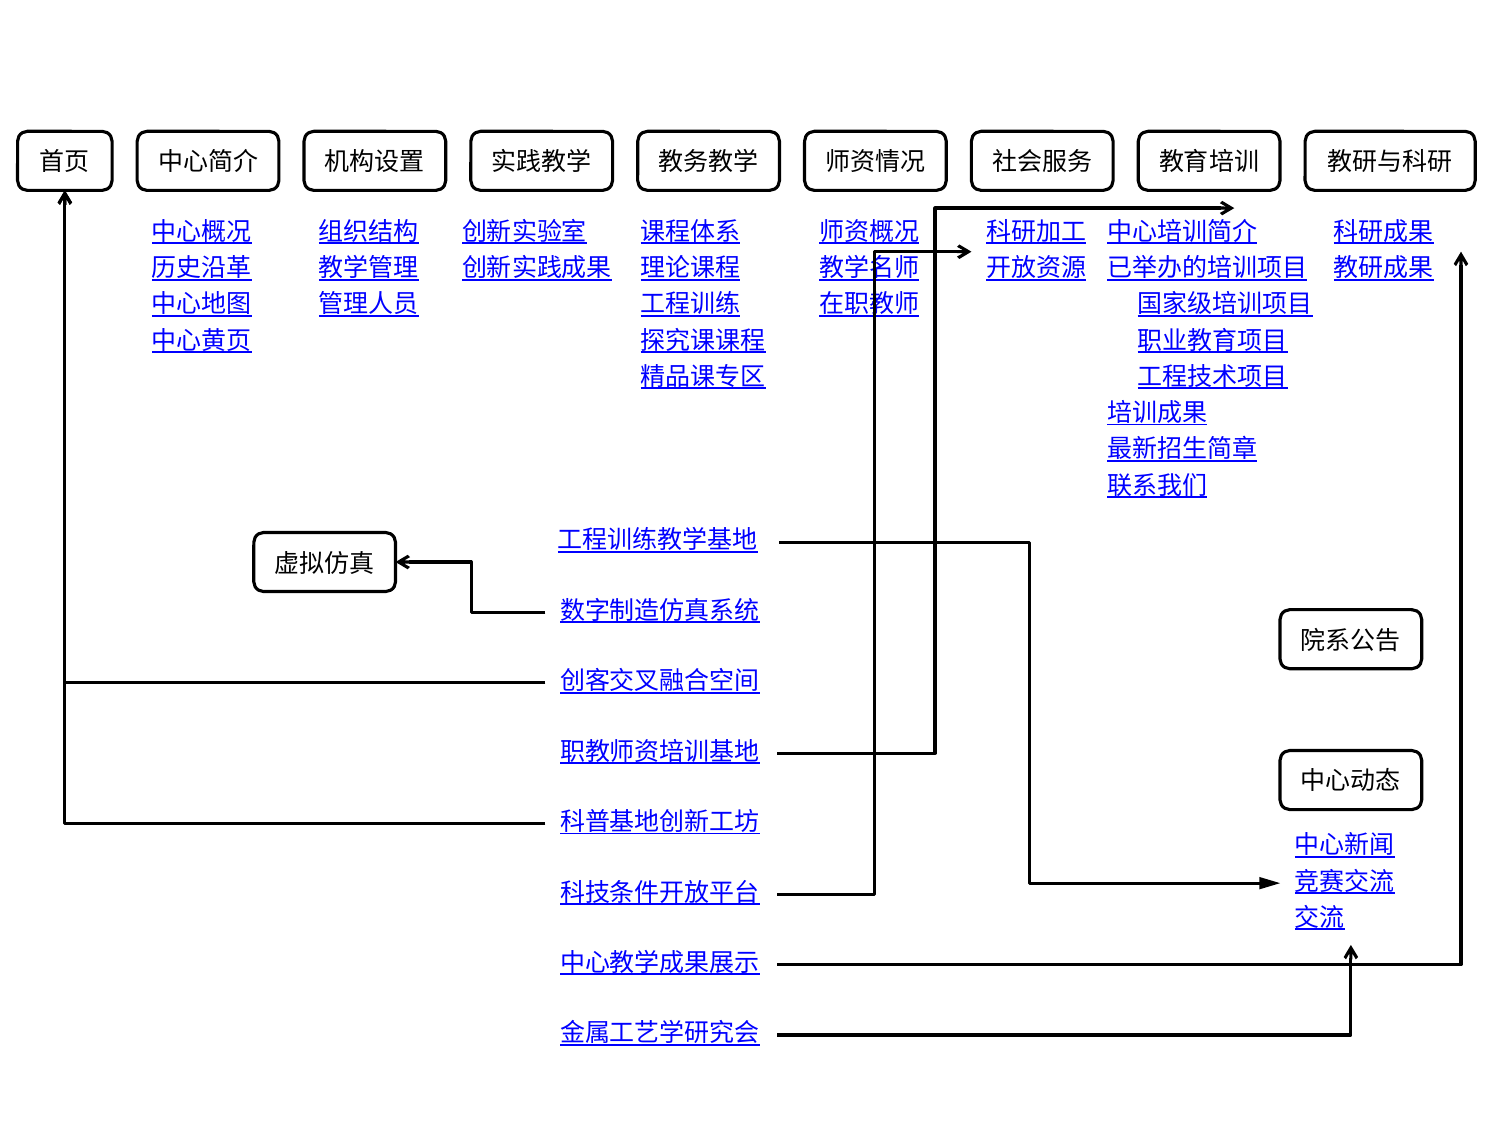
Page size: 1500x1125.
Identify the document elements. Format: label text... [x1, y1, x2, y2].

text_box 科研成果 教研成果 [1319, 208, 1461, 245]
text_box 金属工艺学研究会 [545, 1009, 778, 1061]
text_box 机构设置 [301, 129, 448, 187]
text_box 教研与科研 [1302, 129, 1478, 193]
text_box 工程训练教学基地 [551, 516, 771, 568]
text_box 科技条件开放平台 [545, 868, 772, 920]
text_box 数字制造仿真系统 [551, 587, 771, 638]
text_box 中心教学成果展示 [545, 939, 772, 991]
text_box 科普基地创新工坊 [545, 798, 771, 850]
text_box 中心培训简介 已举办的培训项目 国家级培训项目 职业教育项目 工程技术项目 培训成果 最新招生简章 联系我们 [1236, 208, 1319, 244]
text_box 社会服务 [969, 129, 1116, 193]
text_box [777, 927, 1352, 1033]
text_box 实践教学 [468, 129, 615, 193]
text_box 教育培训 [1136, 129, 1283, 193]
text_box 中心简介 [135, 129, 282, 187]
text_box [777, 245, 1462, 963]
text_box 师资情况 [802, 129, 949, 193]
text_box 创客交叉融合空间 [550, 657, 771, 709]
text_box 创新实验室 创新实践成果 [551, 208, 625, 296]
text_box 职教师资培训基地 [550, 727, 771, 779]
text_box 教务教学 [635, 129, 782, 193]
text_box 首页 [15, 129, 115, 193]
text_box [64, 190, 546, 822]
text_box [777, 207, 1235, 244]
text_box 课程体系 理论课程 工程训练 探究课课程 精品课专区 [625, 208, 775, 405]
